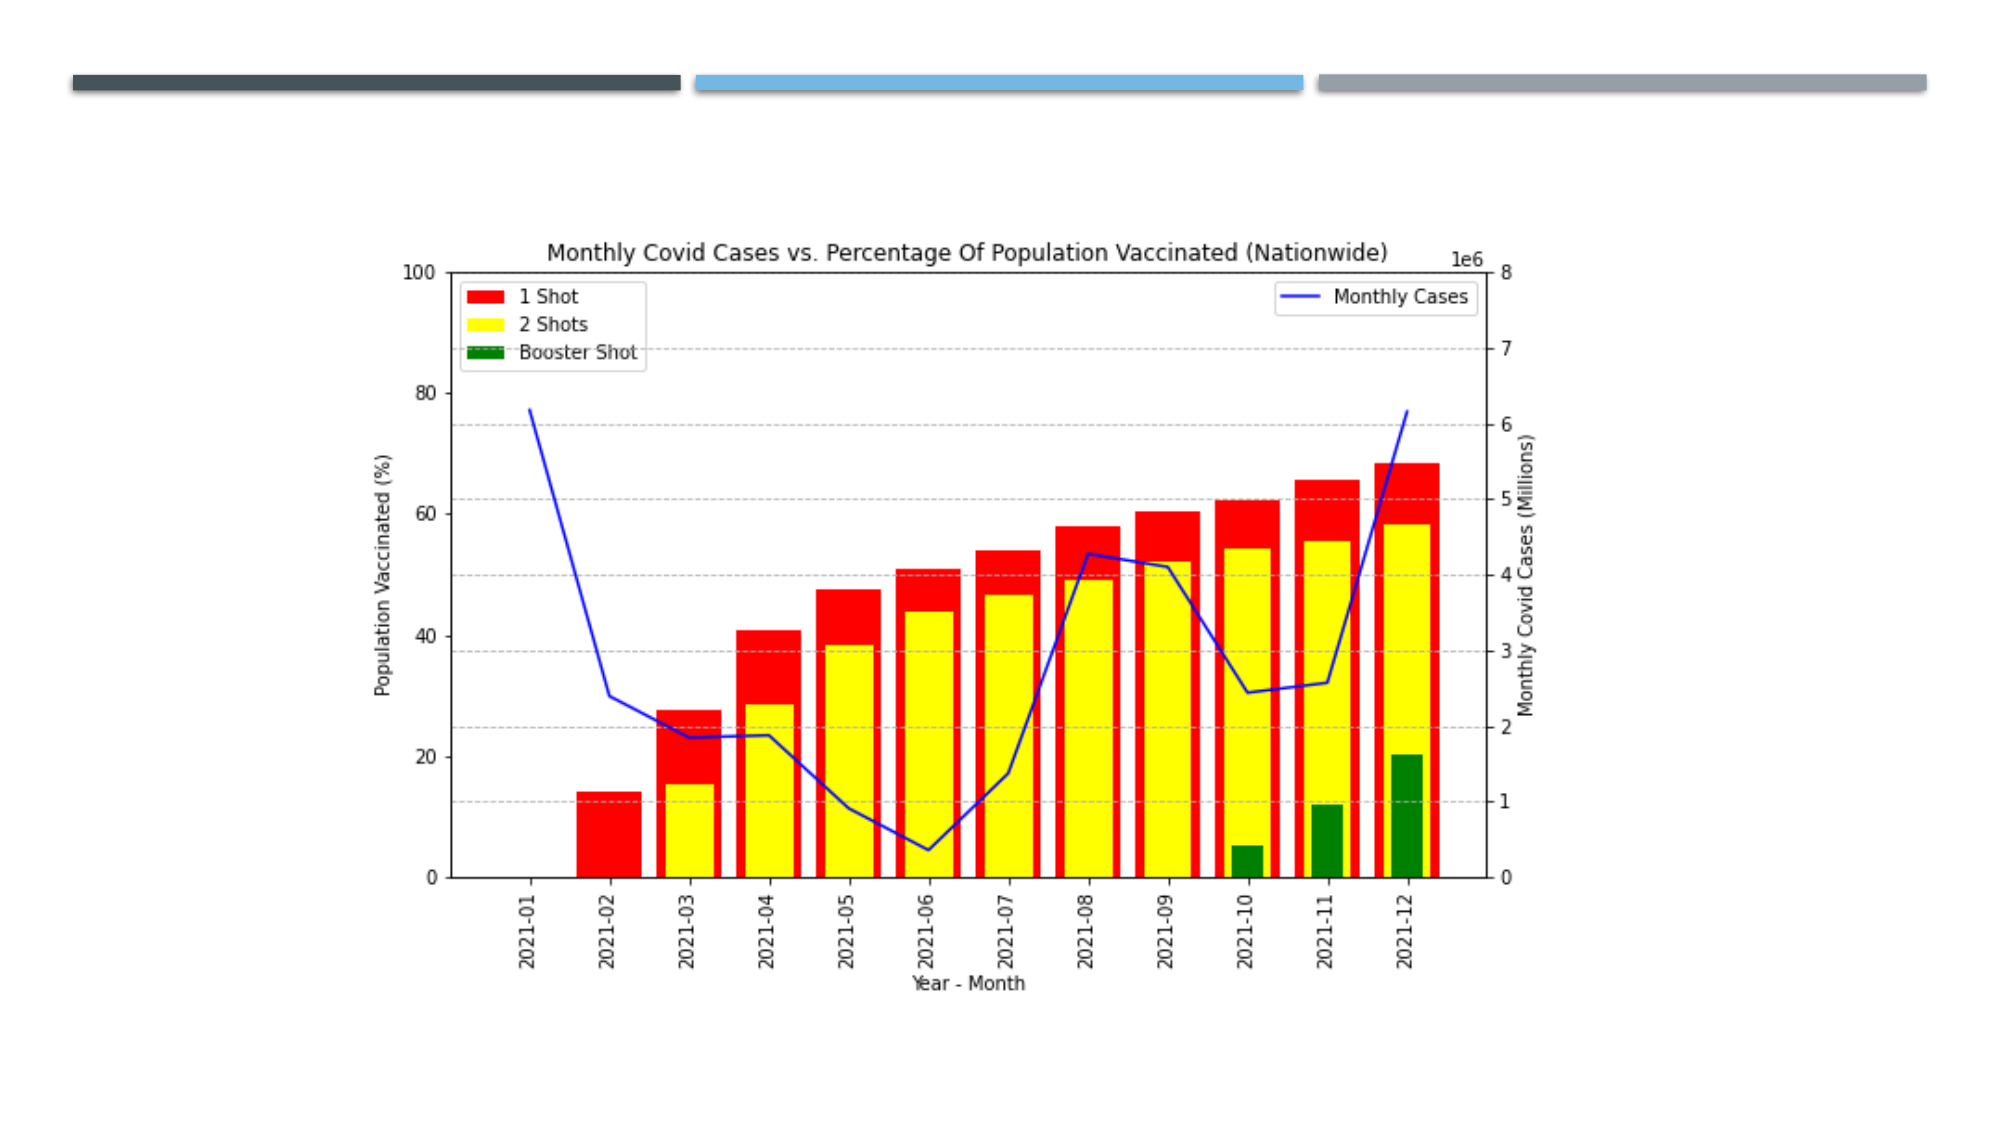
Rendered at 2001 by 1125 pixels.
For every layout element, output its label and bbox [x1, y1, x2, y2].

picture [242, 109, 1670, 1125]
